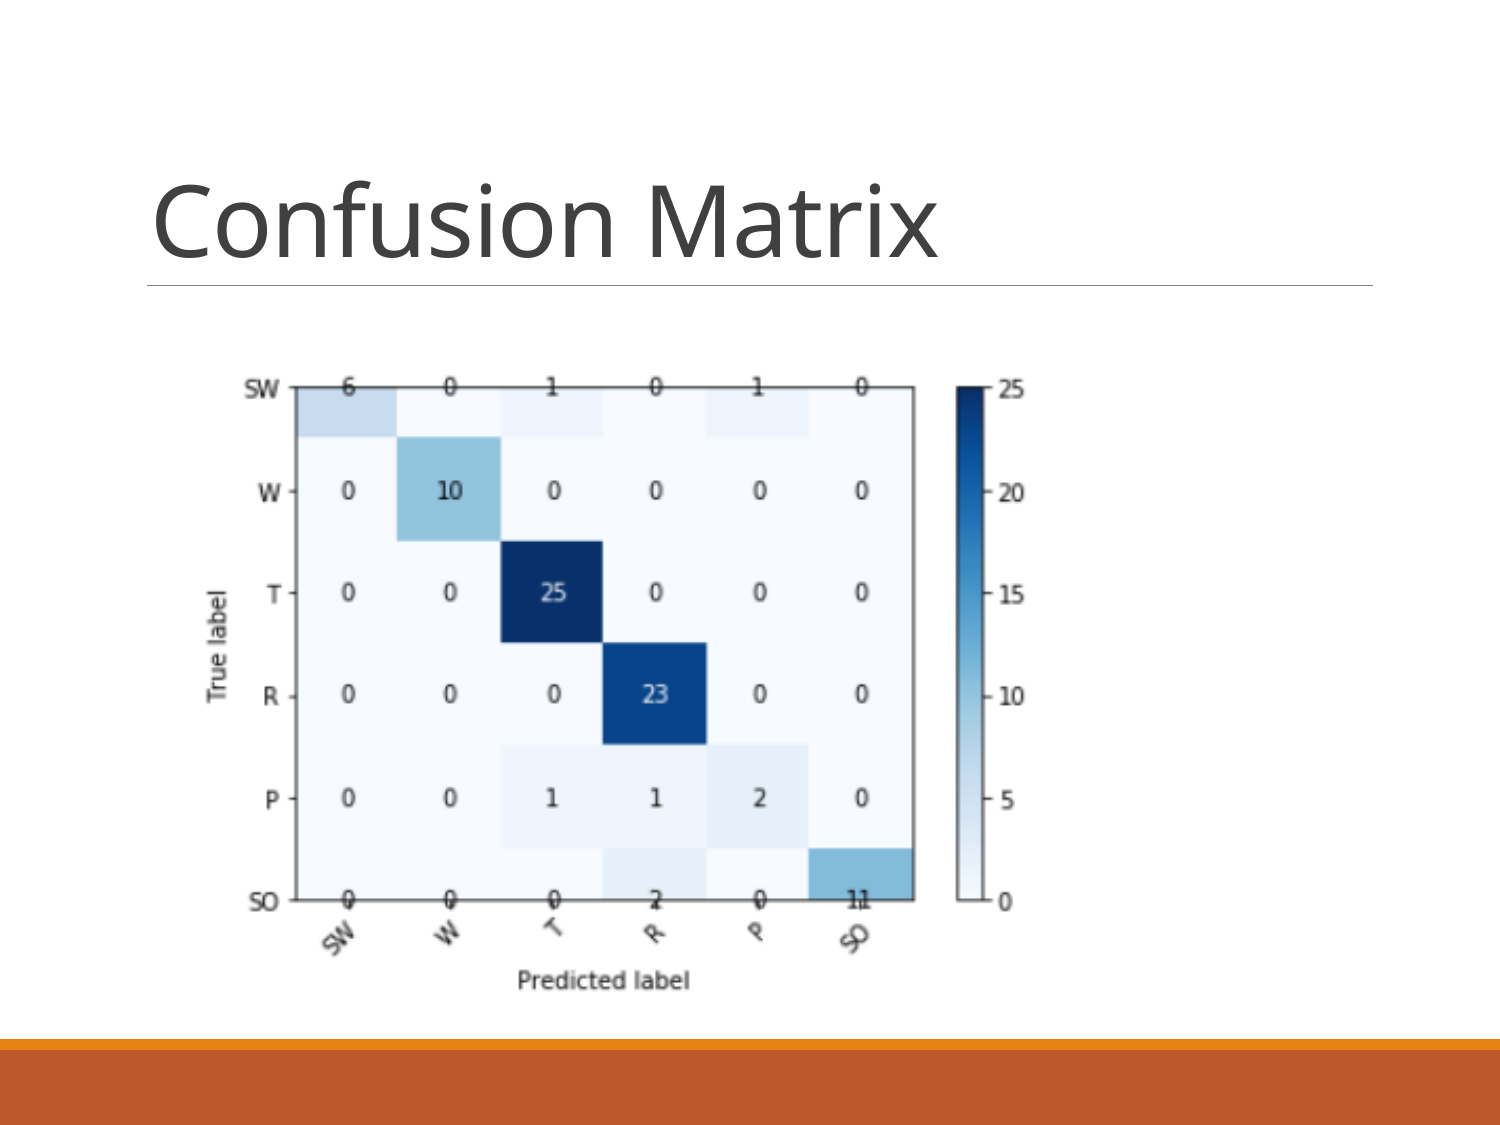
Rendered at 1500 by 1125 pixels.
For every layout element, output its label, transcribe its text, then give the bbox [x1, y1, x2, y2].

title Confusion Matrix [135, 47, 1373, 285]
picture [153, 352, 1054, 1024]
